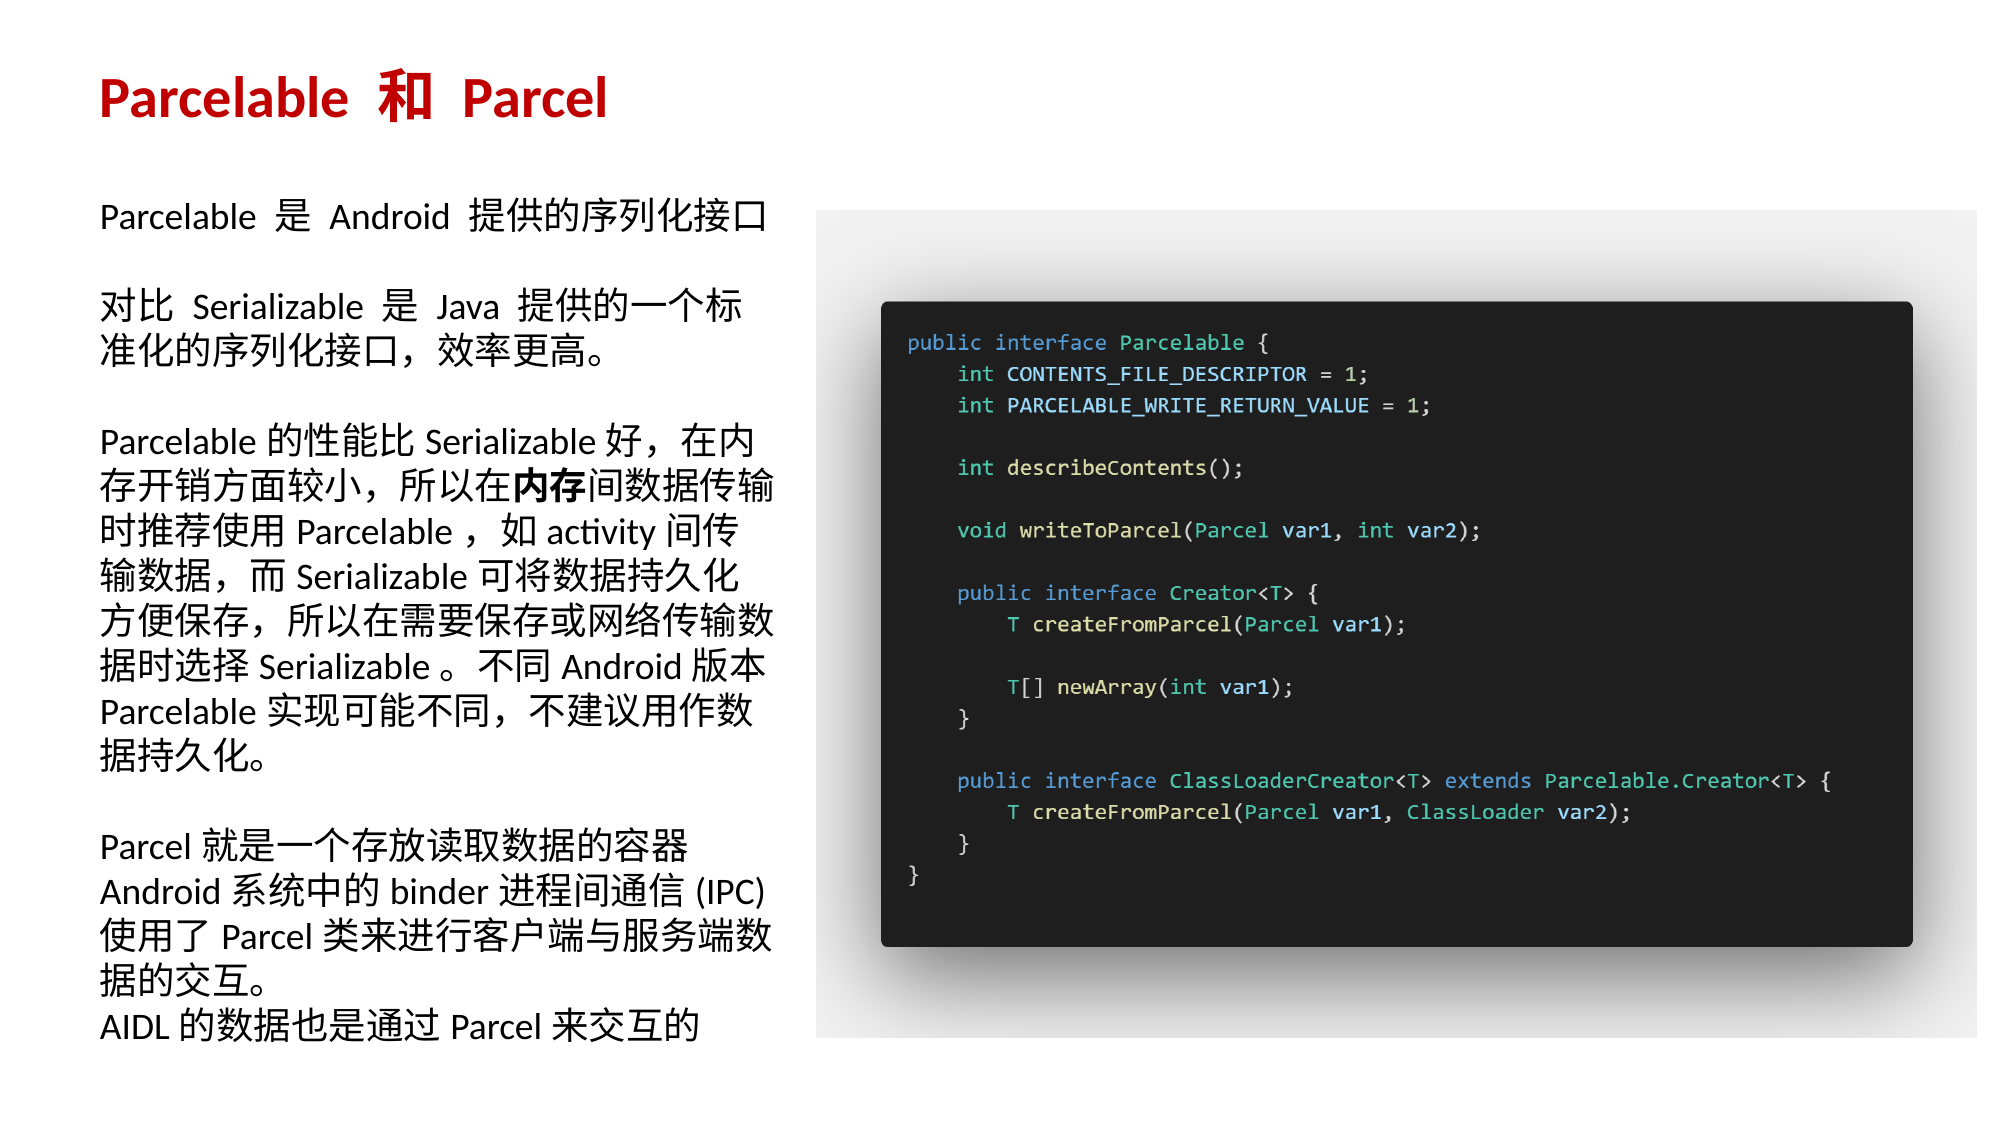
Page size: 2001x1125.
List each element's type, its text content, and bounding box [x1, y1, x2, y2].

text_box Parcelable 是 Android 提供的序列化接口 对比 Serializable 是 Java 提供的一个标准化的序列化接口，效率更高。 Parcelable的性能比Serializable好，在内存开销方面较小，所以在内存间数据传输时推荐使用Parcelable，如activity间传输数据，而Serializable可将数据持久化方便保存，所以在需要保存或网络传输数据时选择Serializable。不同Android版本 Parcelable实现可能不同，不建议用作数据持久化。 Parcel就是一个存放读取数据的容器 Android系统中的binder进程间通信(IPC)使用了Parcel类来进行客户端与服务端数据的交互。 AIDL的数据也是通过Parcel来交互的 [85, 184, 792, 1055]
text_box Parcelable 和 Parcel [85, 51, 722, 137]
picture [815, 210, 1977, 1038]
